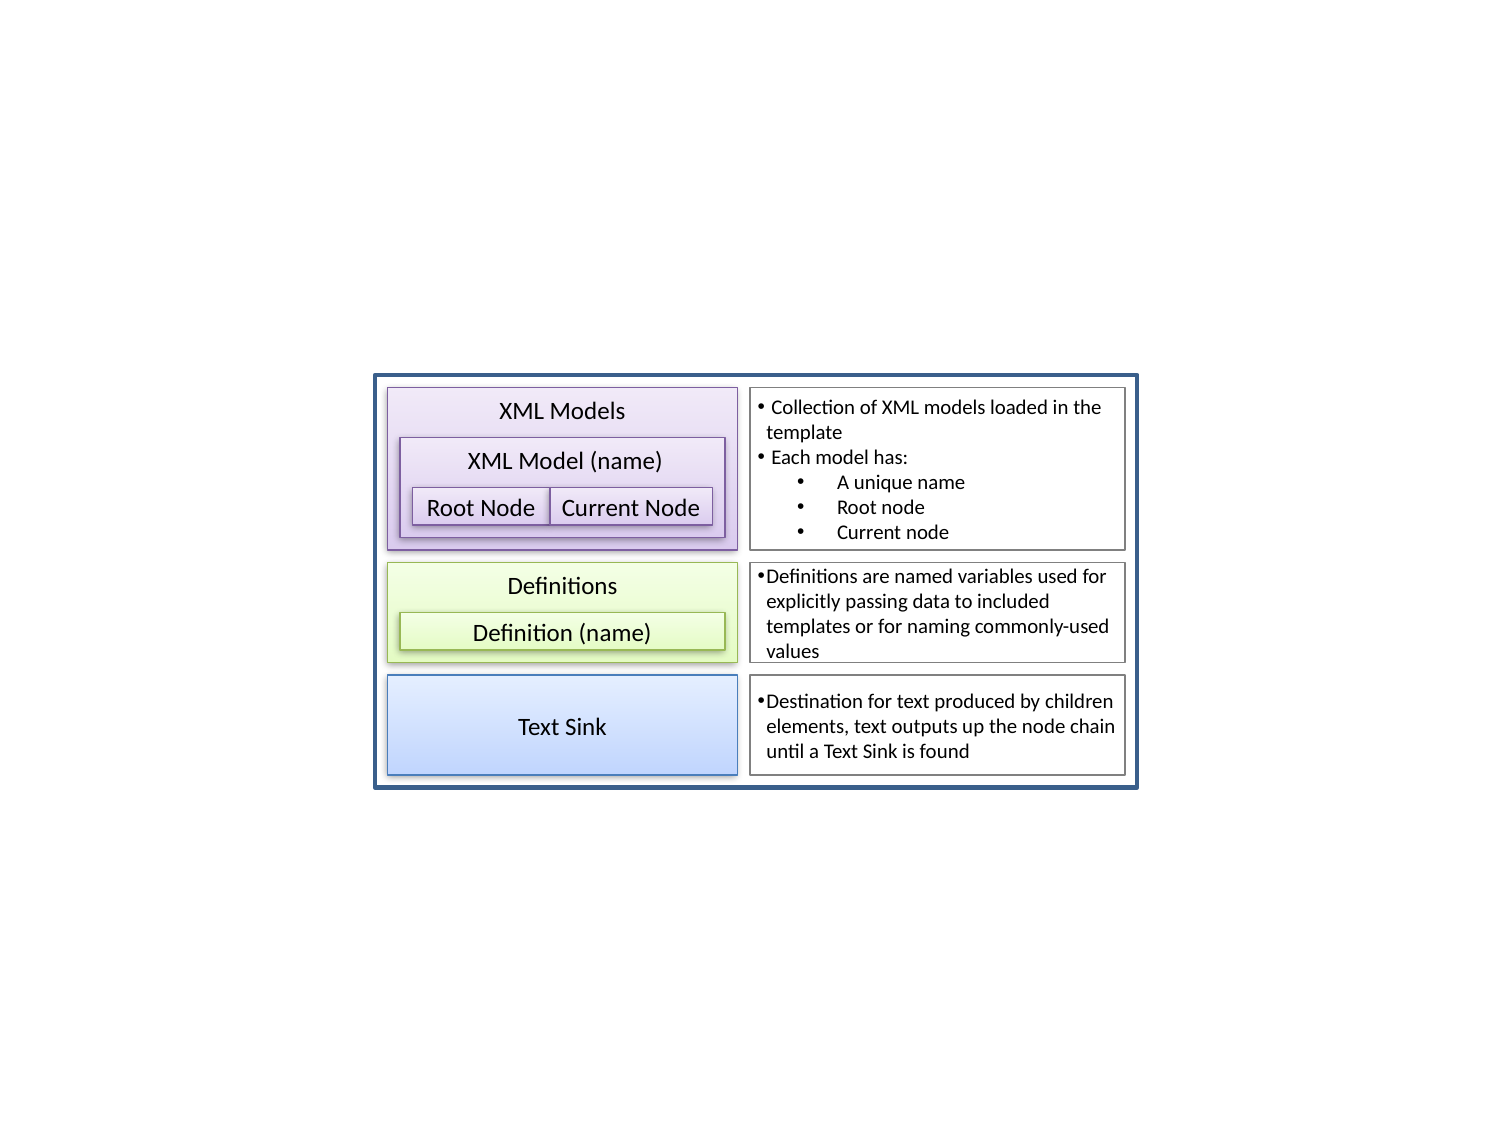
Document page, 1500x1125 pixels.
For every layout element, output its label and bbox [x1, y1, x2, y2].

text_box [373, 373, 1139, 790]
